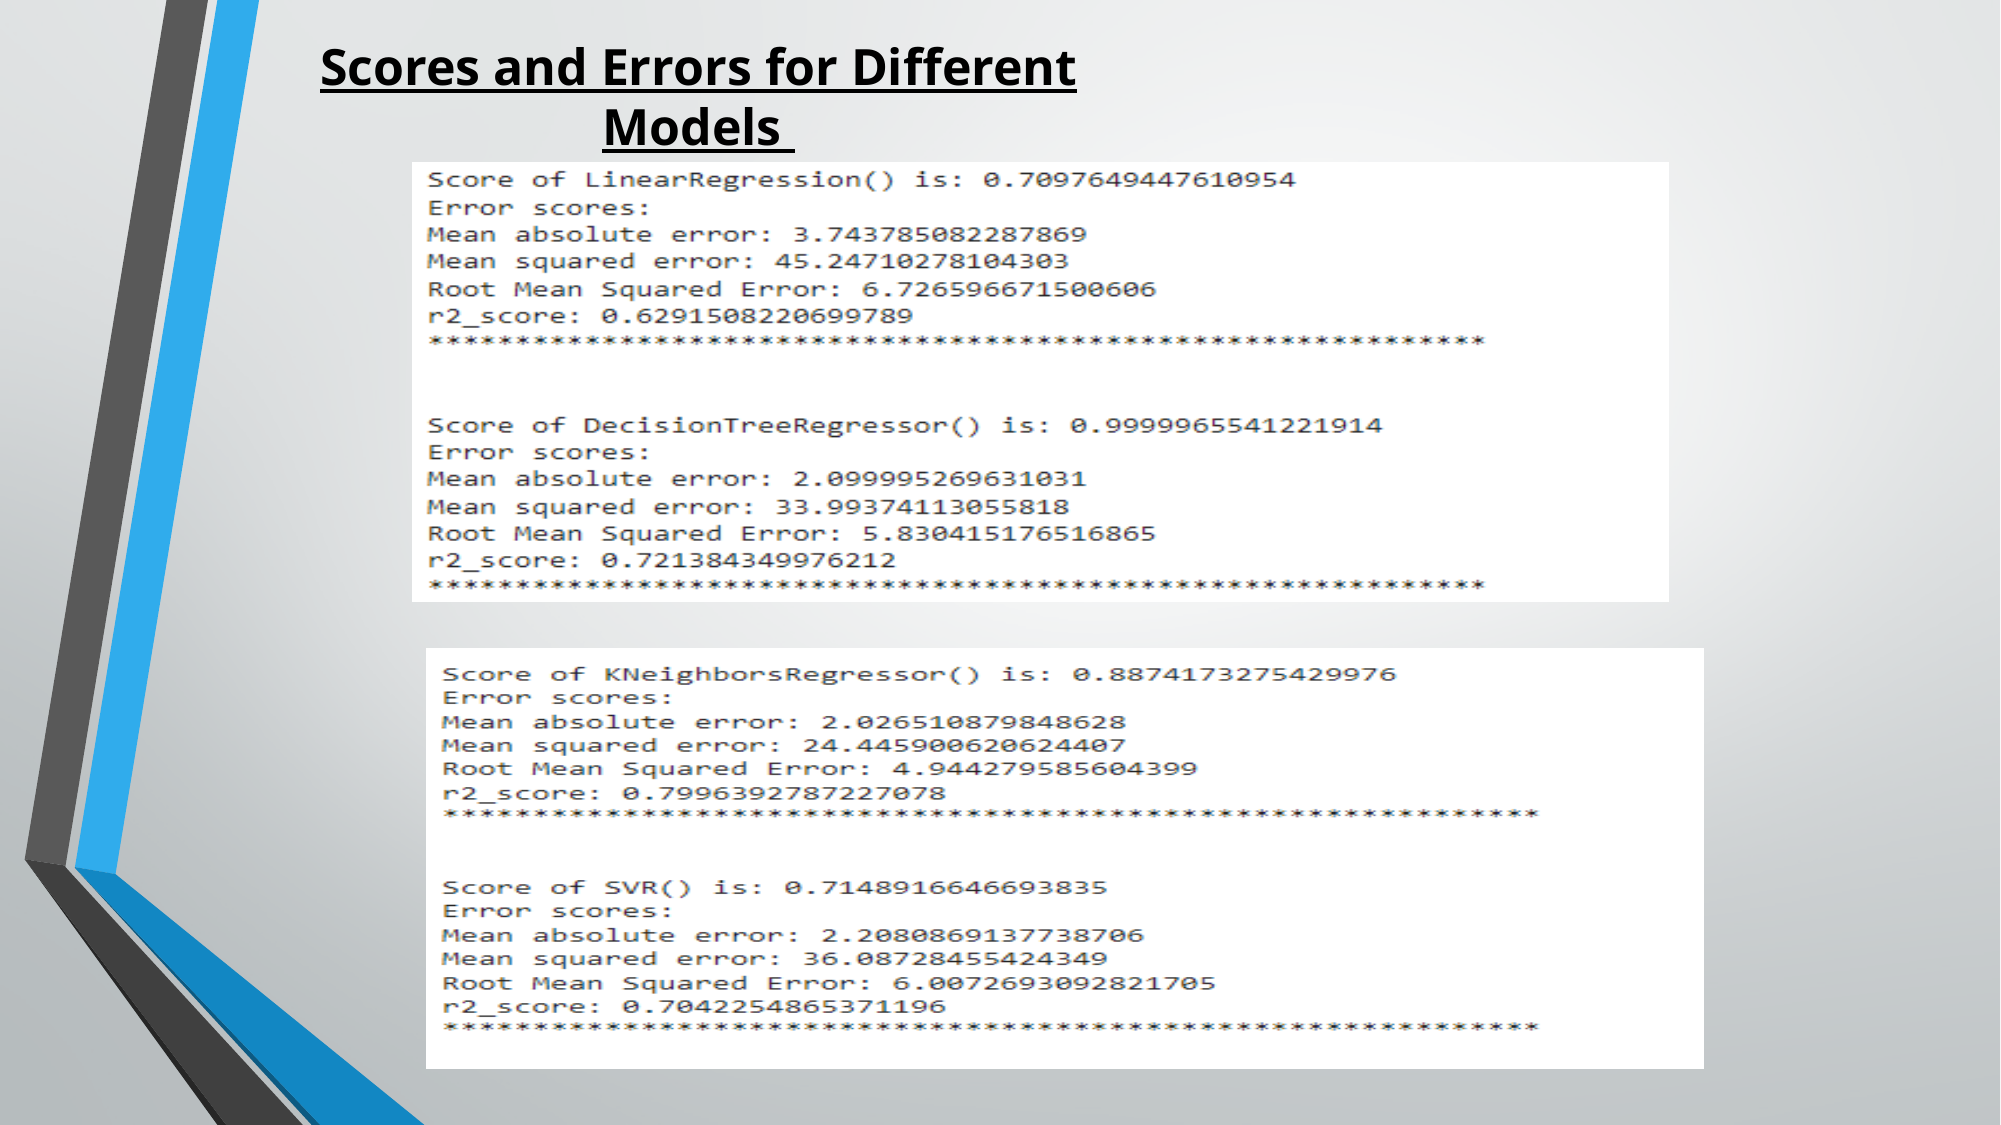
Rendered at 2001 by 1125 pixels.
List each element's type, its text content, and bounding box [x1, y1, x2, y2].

picture [426, 648, 1704, 1069]
picture [412, 162, 1669, 603]
title Scores and Errors for Different Models [243, 36, 1154, 154]
